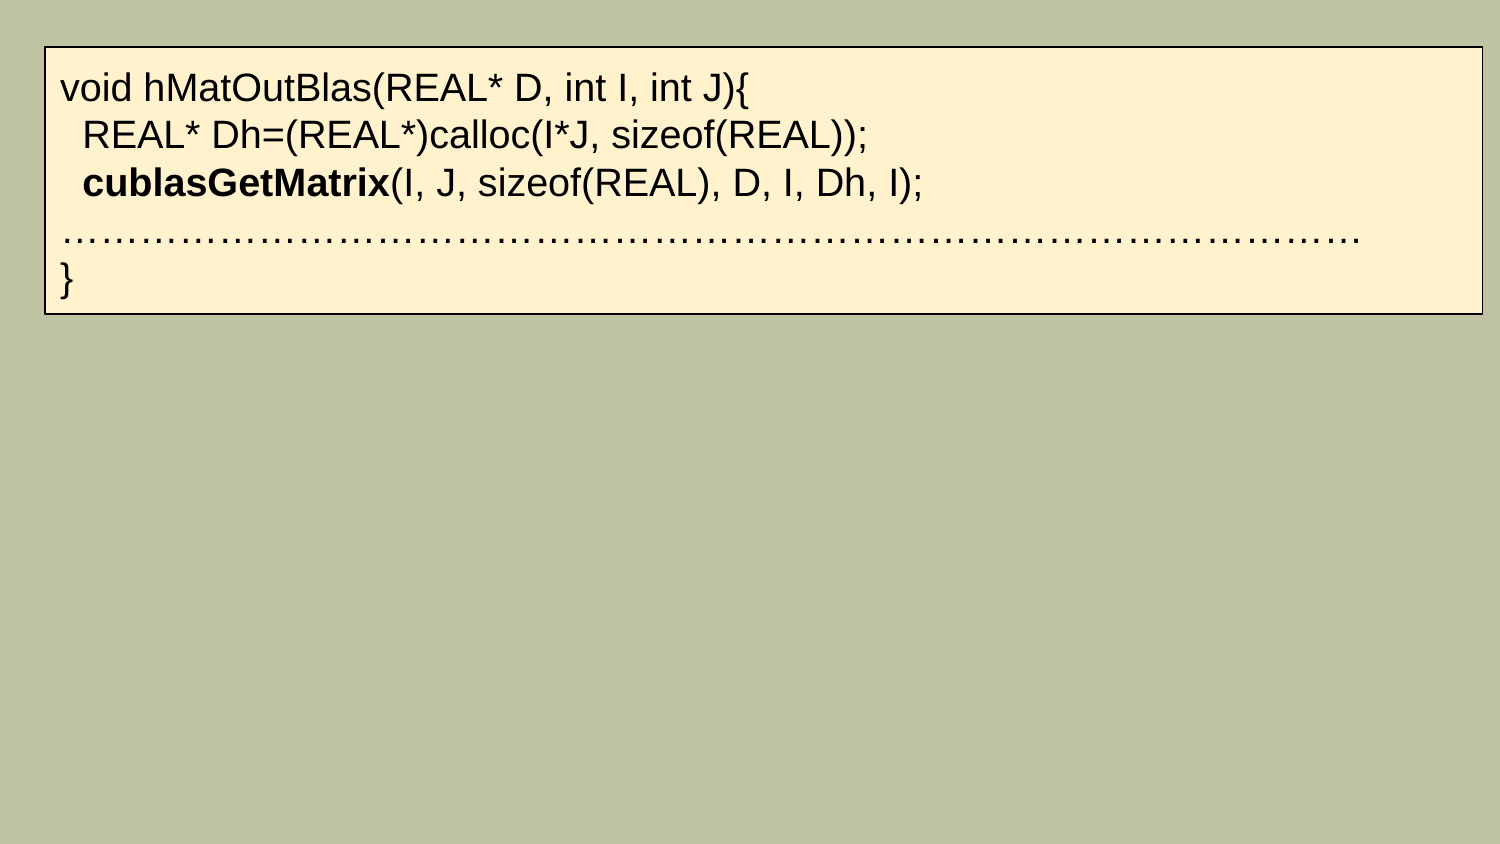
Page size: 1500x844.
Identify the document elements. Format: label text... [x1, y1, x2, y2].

text_box void hMatOutBlas(REAL* D, int I, int J){ REAL* Dh=(REAL*)calloc(I*J, sizeof(REAL)); cublasGetMatrix(I, J, sizeof(REAL), D, I, Dh, I); ……………………………………………………………………………………… } [45, 46, 1483, 315]
